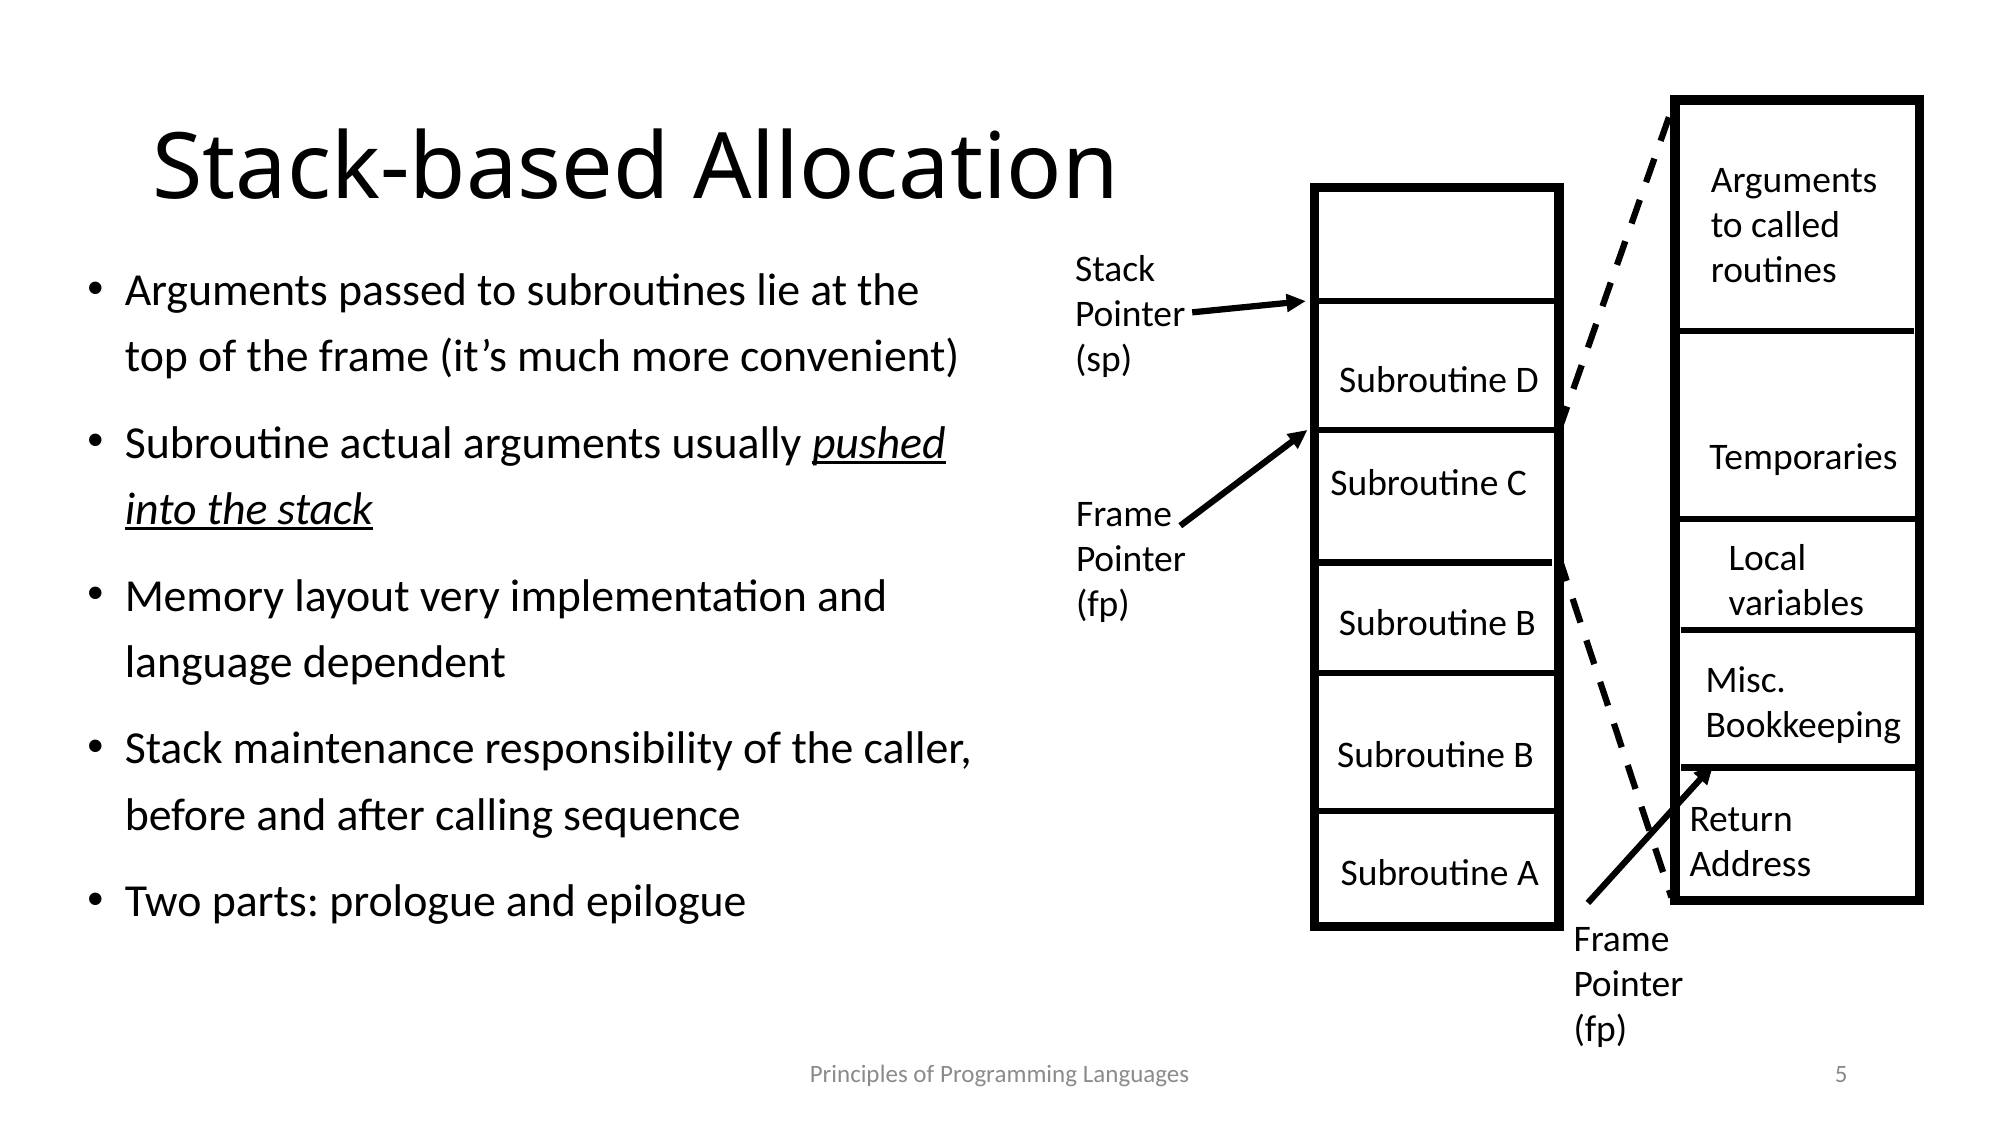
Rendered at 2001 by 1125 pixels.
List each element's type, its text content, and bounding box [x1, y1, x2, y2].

text_box Frame Pointer (fp) [1061, 481, 1202, 632]
text_box [1674, 99, 1921, 902]
text_box Subroutine D [1324, 347, 1554, 407]
slide_number 5 [1412, 1042, 1863, 1103]
text_box Subroutine A [1325, 840, 1554, 900]
text_box Subroutine B [1324, 590, 1552, 650]
text_box Frame Pointer (fp) [1558, 906, 1825, 1057]
list Arguments passed to subroutines lie at the top of the frame (it’s much more convenient) Subroutine actual arguments usually pushed into the stack Memory layout very implementation and language dependent Stack maintenance responsibility of the caller, before and after calling sequence Two parts: prologue and epilogue [72, 241, 1003, 956]
text_box [1313, 186, 1560, 928]
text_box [1587, 765, 1713, 903]
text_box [1192, 301, 1306, 313]
text_box Subroutine B [1322, 722, 1550, 783]
text_box Local variables [1713, 525, 1880, 629]
text_box Return Address [1713, 786, 1902, 892]
text_box Temporaries [1694, 424, 1913, 485]
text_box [1180, 430, 1308, 526]
text_box Arguments to called routines [1696, 147, 1912, 298]
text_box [1558, 557, 1672, 898]
footer Principles of Programming Languages [662, 1042, 1338, 1103]
title Stack-based Allocation [137, 59, 1863, 278]
text_box Subroutine C [1315, 450, 1543, 510]
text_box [1558, 99, 1675, 431]
text_box Stack Pointer (sp) [1060, 236, 1201, 387]
text_box Misc. Bookkeeping [1690, 647, 1917, 753]
